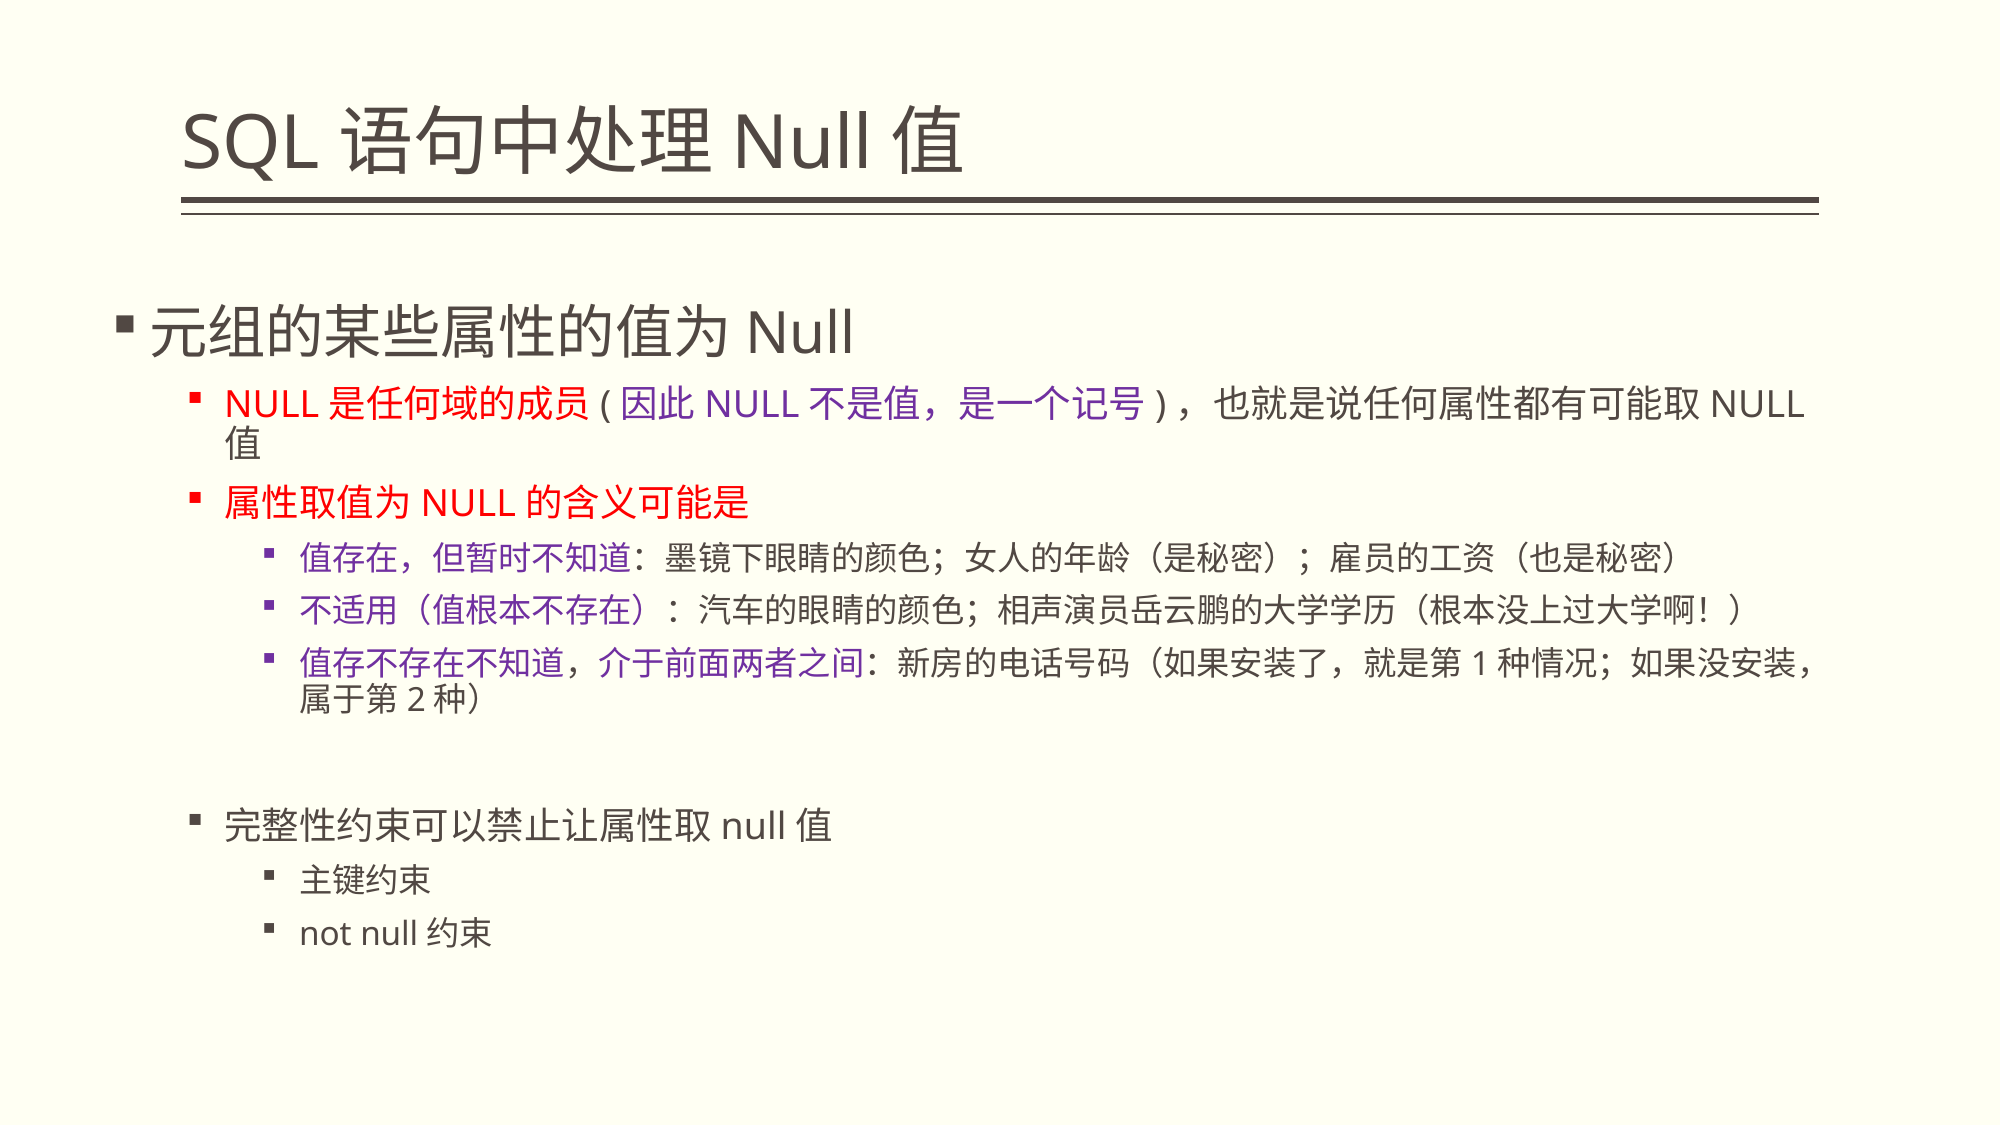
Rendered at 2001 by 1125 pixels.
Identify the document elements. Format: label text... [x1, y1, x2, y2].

list 元组的某些属性的值为Null NULL是任何域的成员(因此NULL不是值，是一个记号)，也就是说任何属性都有可能取NULL值 属性取值为NULL的含义可能是 值存在，但暂时不知道：墨镜下眼睛的颜色；女人的年龄（是秘密）；雇员的工资（也是秘密） 不适用（值根本不存在）：汽车的眼睛的颜色；相声演员岳云鹏的大学学历（根本没上过大学啊！） 值存不存在不知道，介于前面两者之间：新房的电话号码（如果安装了，就是第1种情况；如果没安装，属于第2种） 完整性约束可以禁止让属性取null值 主键约束 not null约束 [111, 295, 1836, 1071]
title SQL语句中处理Null值 [181, 12, 1819, 193]
